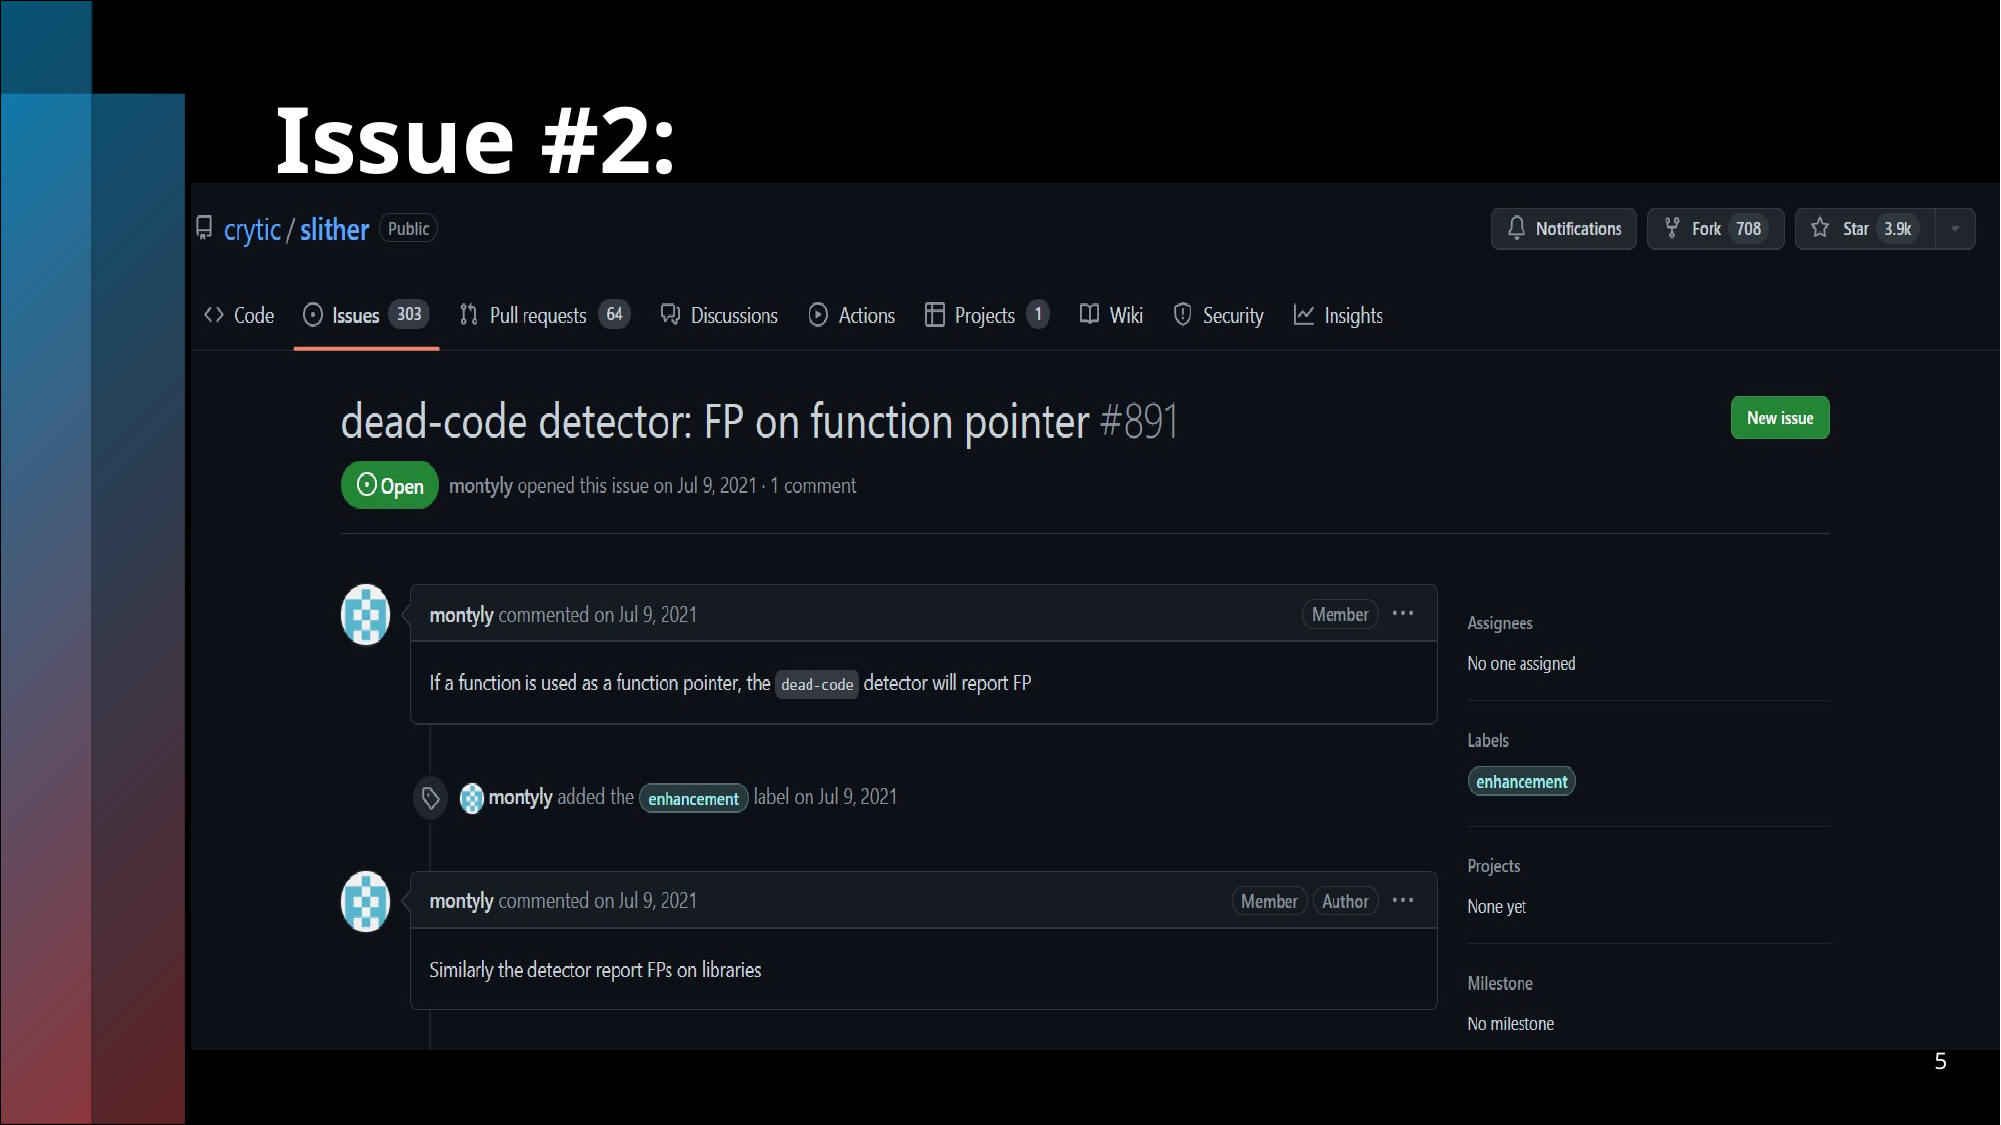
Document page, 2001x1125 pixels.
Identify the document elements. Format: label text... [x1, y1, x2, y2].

title Issue #2: [260, 74, 1817, 183]
slide_number 5 [1828, 1050, 1963, 1093]
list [191, 183, 2000, 1050]
